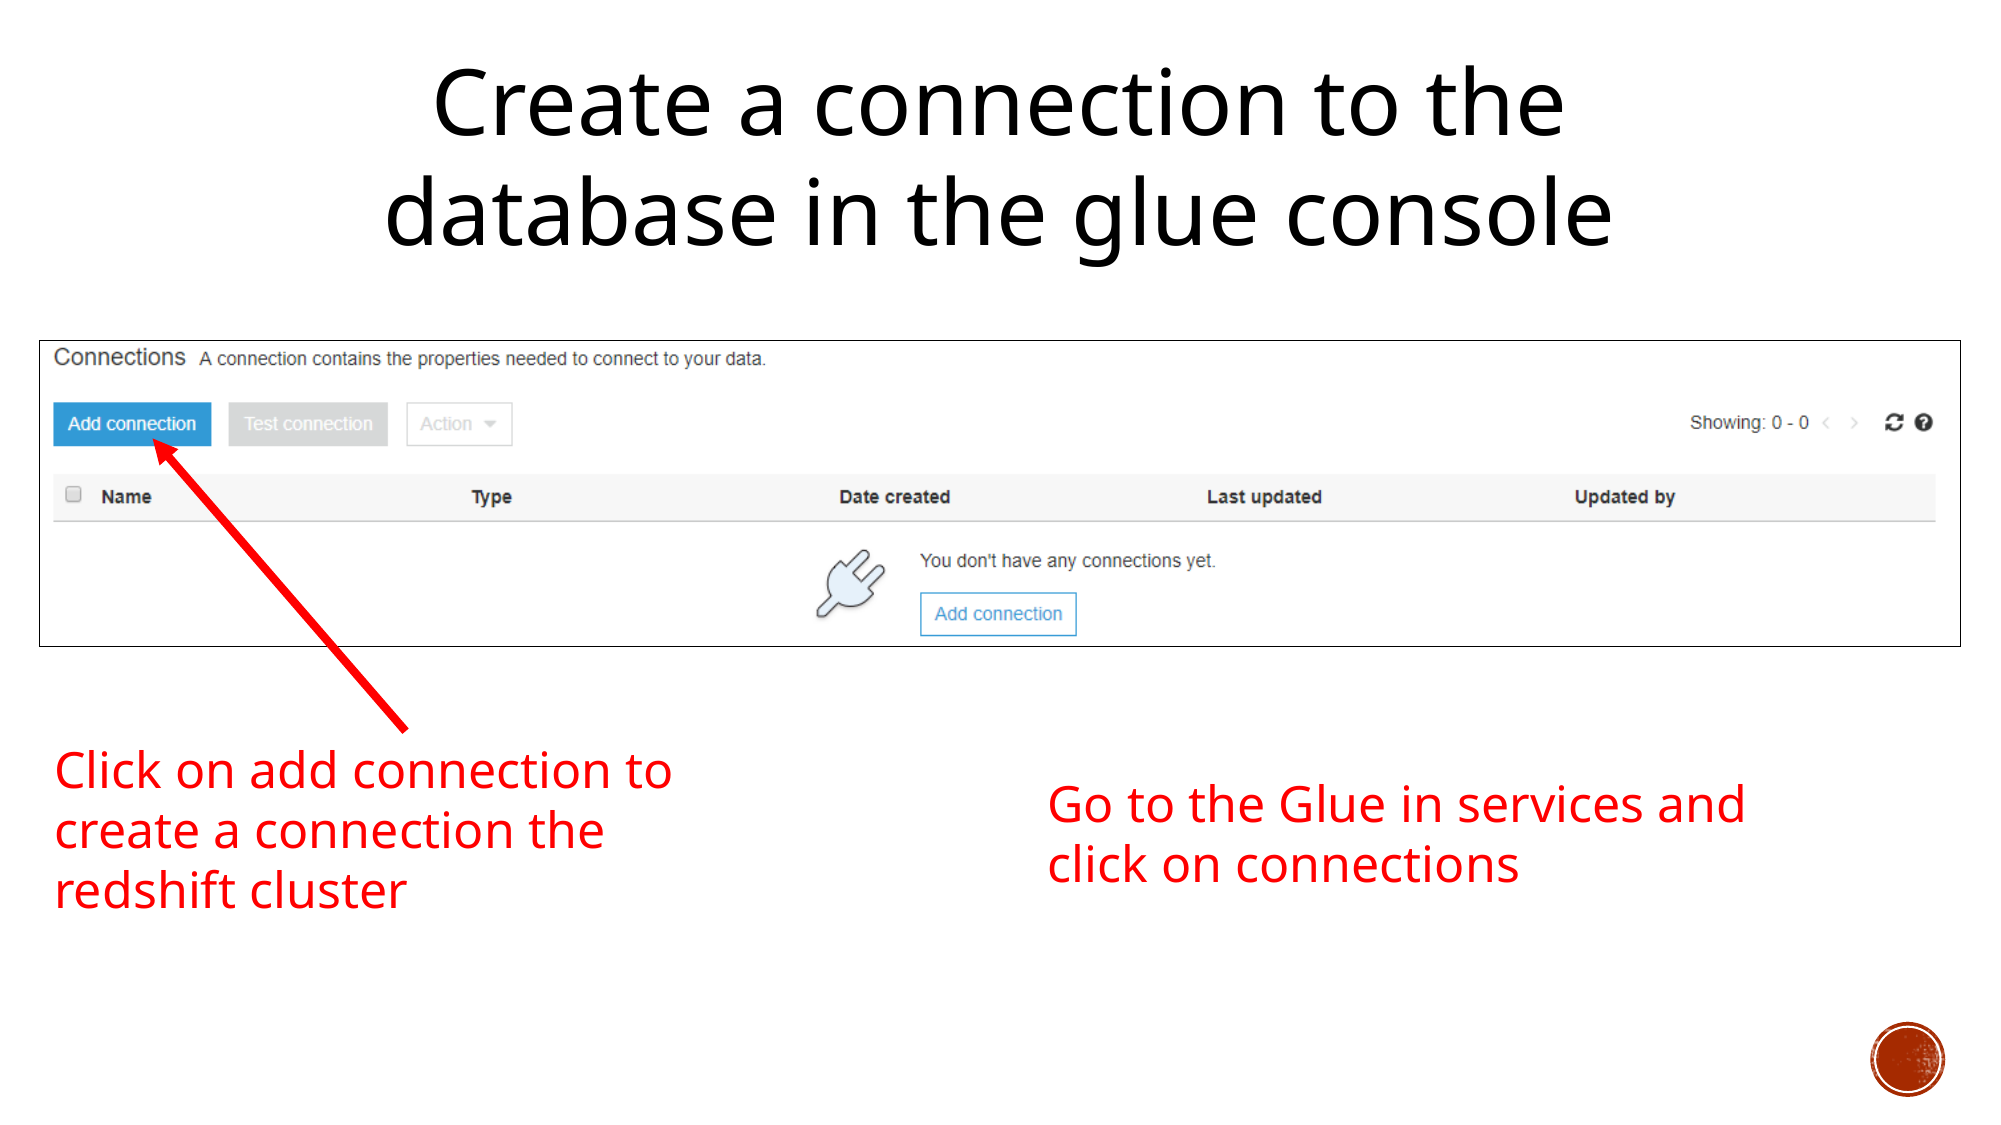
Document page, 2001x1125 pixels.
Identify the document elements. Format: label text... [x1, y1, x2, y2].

picture [40, 340, 1961, 648]
text_box Create a connection to the database in the glue console [337, 36, 1663, 272]
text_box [156, 441, 404, 729]
text_box Go to the Glue in services and click on connections [1032, 765, 1765, 900]
text_box Click on add connection to create a connection the redshift cluster [39, 731, 772, 926]
